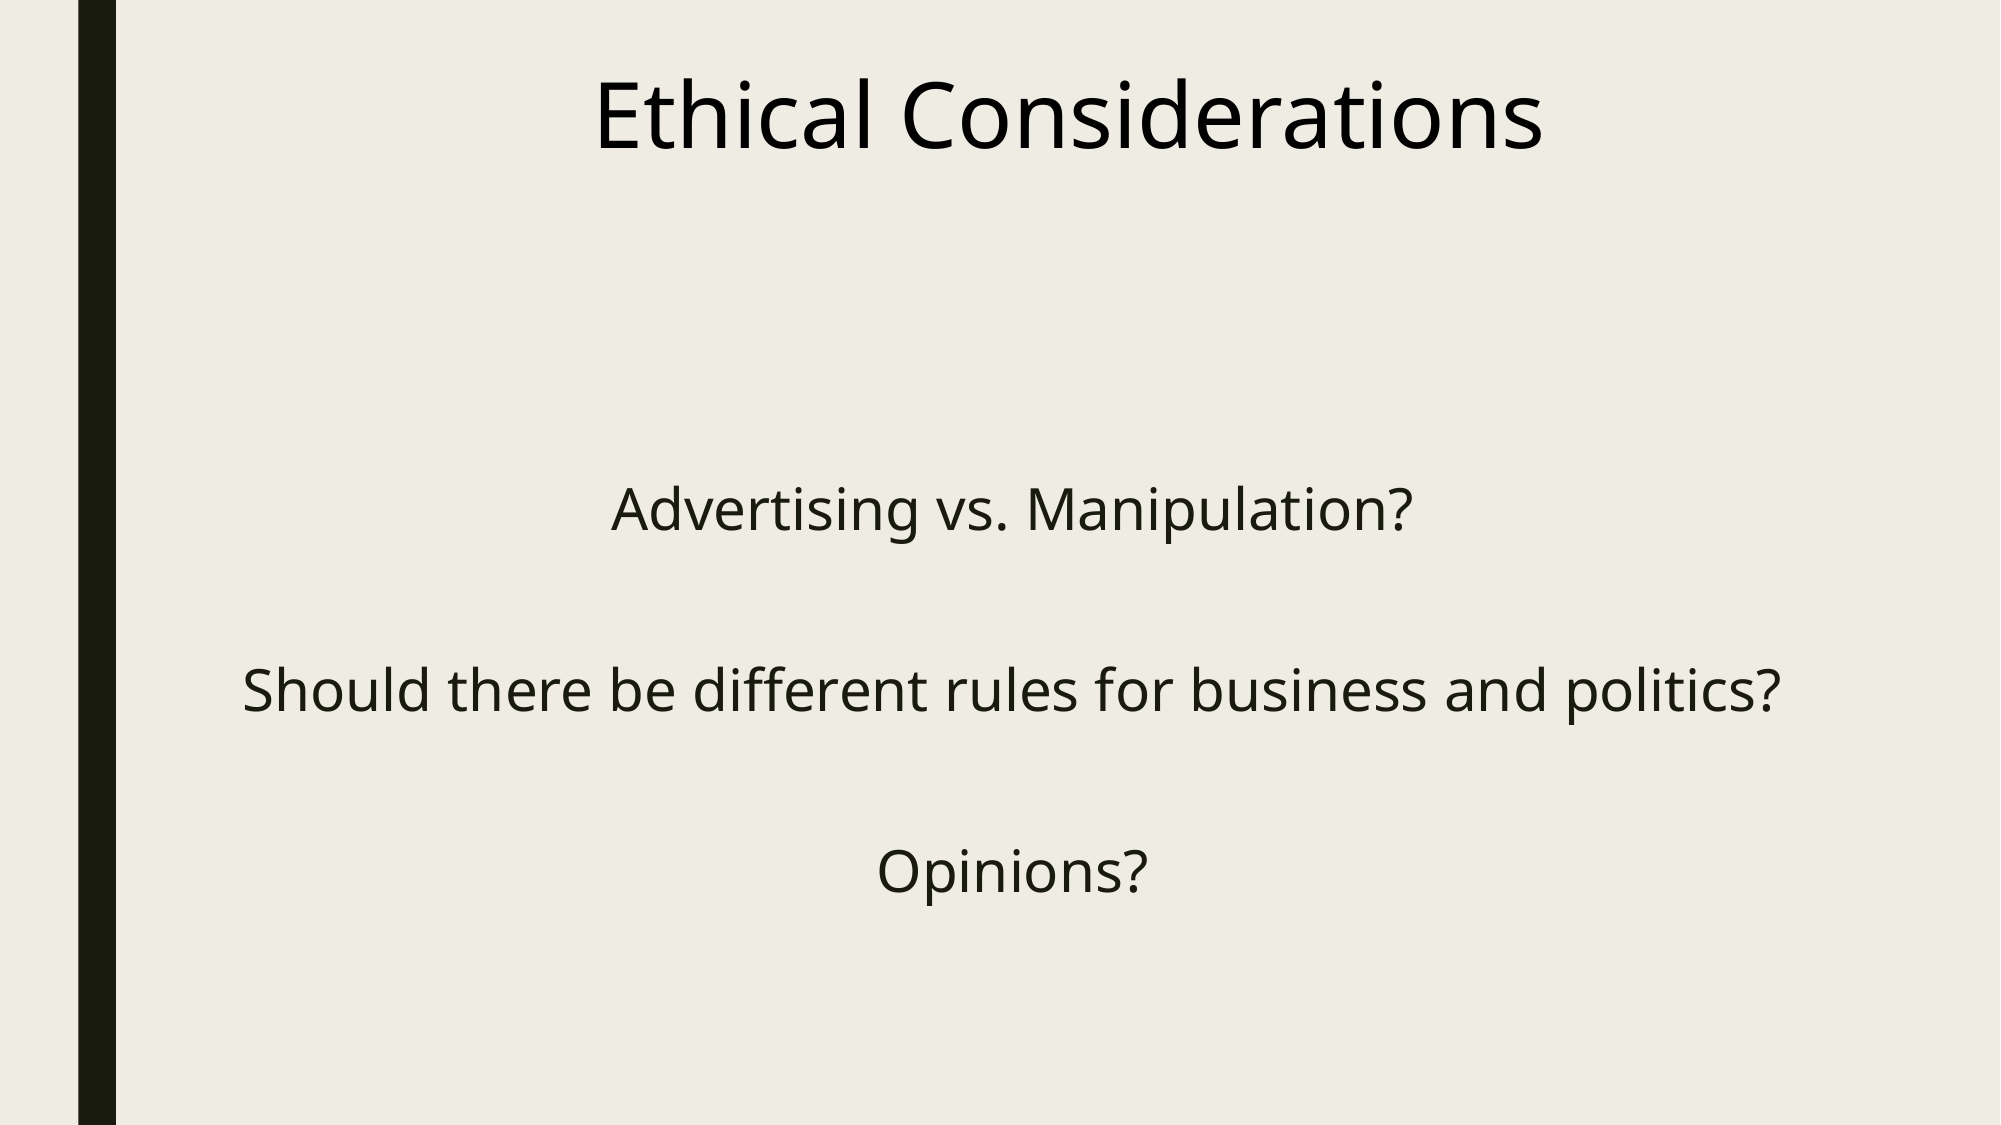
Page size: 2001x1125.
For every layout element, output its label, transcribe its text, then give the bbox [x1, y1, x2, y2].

list Advertising vs. Manipulation? Should there be different rules for business and politics? Opinions? [225, 375, 1800, 963]
text_box Ethical Considerations [197, 49, 1943, 174]
